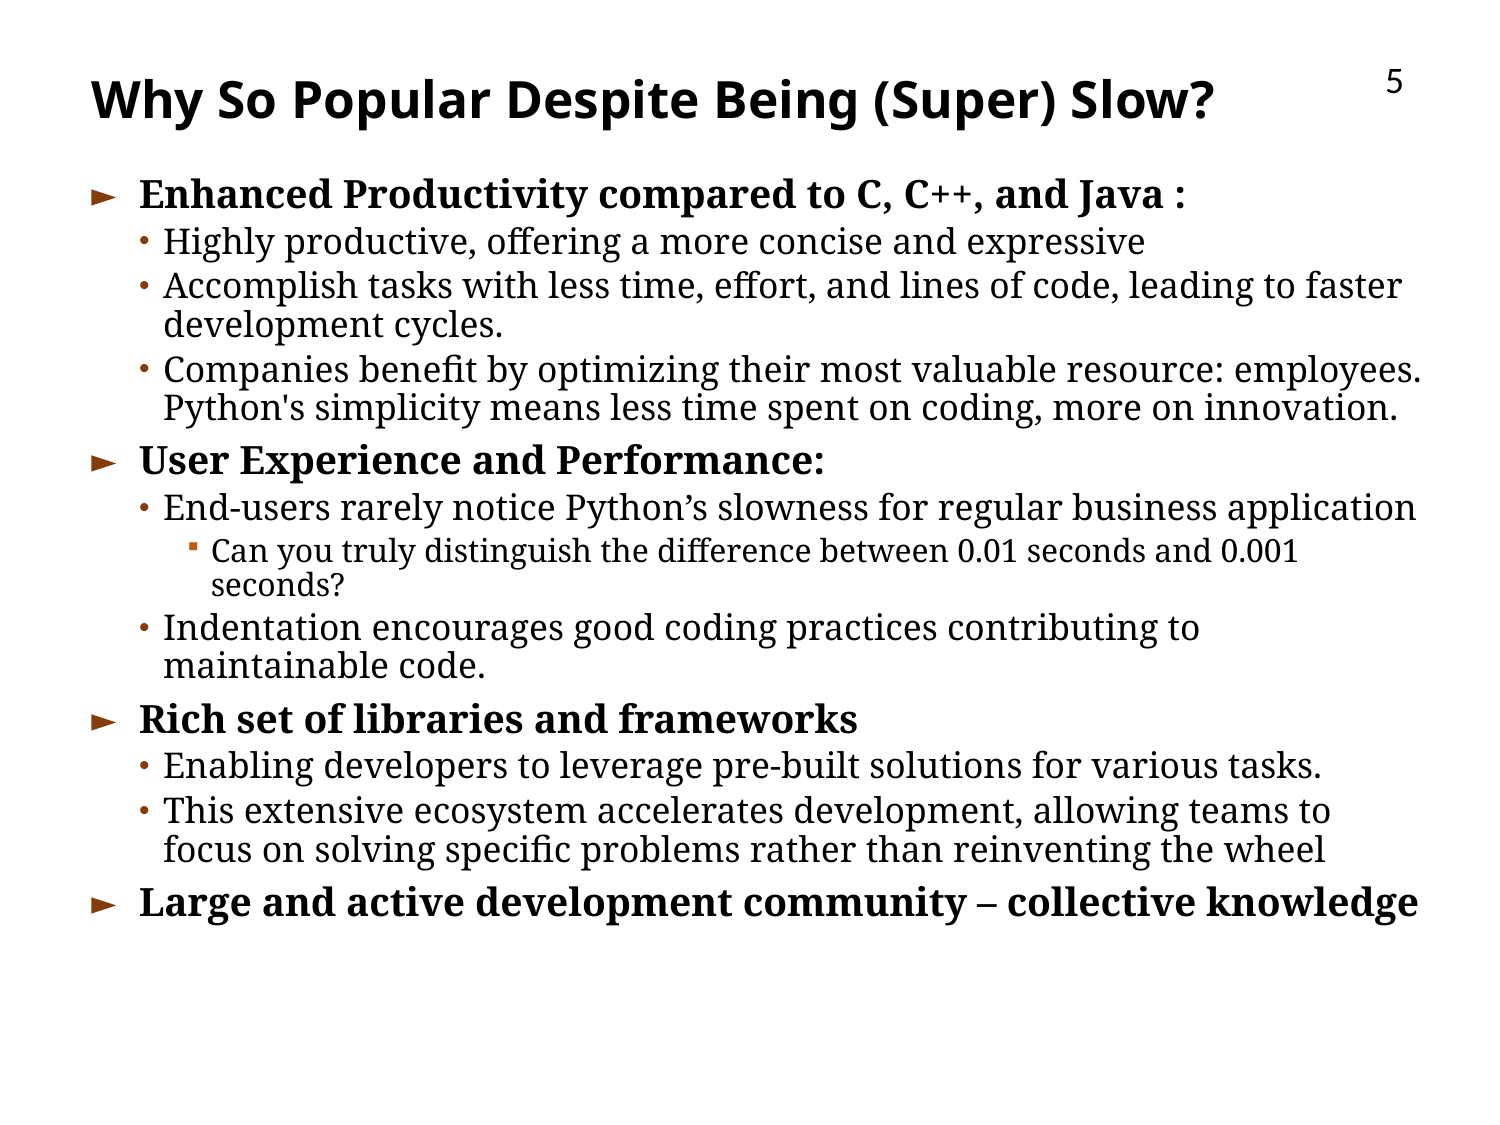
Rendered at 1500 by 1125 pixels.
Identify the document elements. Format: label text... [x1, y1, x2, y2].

title Why So Popular Despite Being (Super) Slow? [76, 38, 1242, 165]
list Enhanced Productivity compared to C, C++, and Java : Highly productive, offering a more concise and expressive Accomplish tasks with less time, effort, and lines of code, leading to faster development cycles. Companies benefit by optimizing their most valuable resource: employees. Python's simplicity means less time spent on coding, more on innovation. User Experience and Performance: End-users rarely notice Python’s slowness for regular business application Can you truly distinguish the difference between 0.01 seconds and 0.001 seconds? Indentation encourages good coding practices contributing to maintainable code. Rich set of libraries and frameworks Enabling developers to leverage pre-built solutions for various tasks. This extensive ecosystem accelerates development, allowing teams to focus on solving specific problems rather than reinventing the wheel Large and active development community – collective knowledge [76, 167, 1445, 1037]
slide_number 5 [1370, 48, 1500, 175]
